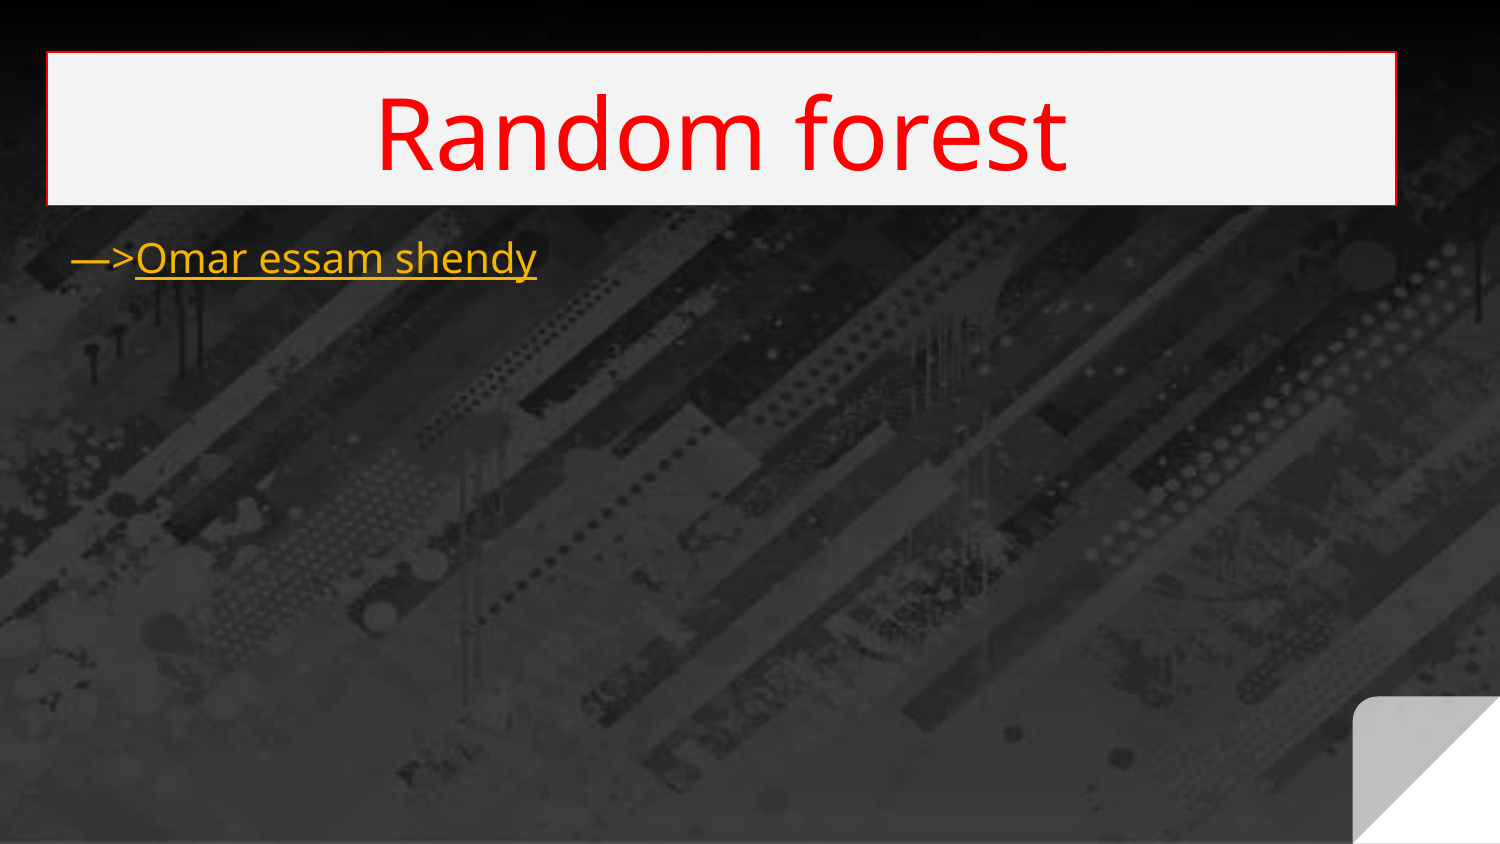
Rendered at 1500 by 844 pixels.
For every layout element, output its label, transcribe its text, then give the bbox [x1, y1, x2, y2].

title Random forest [47, 52, 1396, 206]
subtitle —>Omar essam shendy [54, 222, 1404, 294]
picture [0, 0, 1500, 844]
